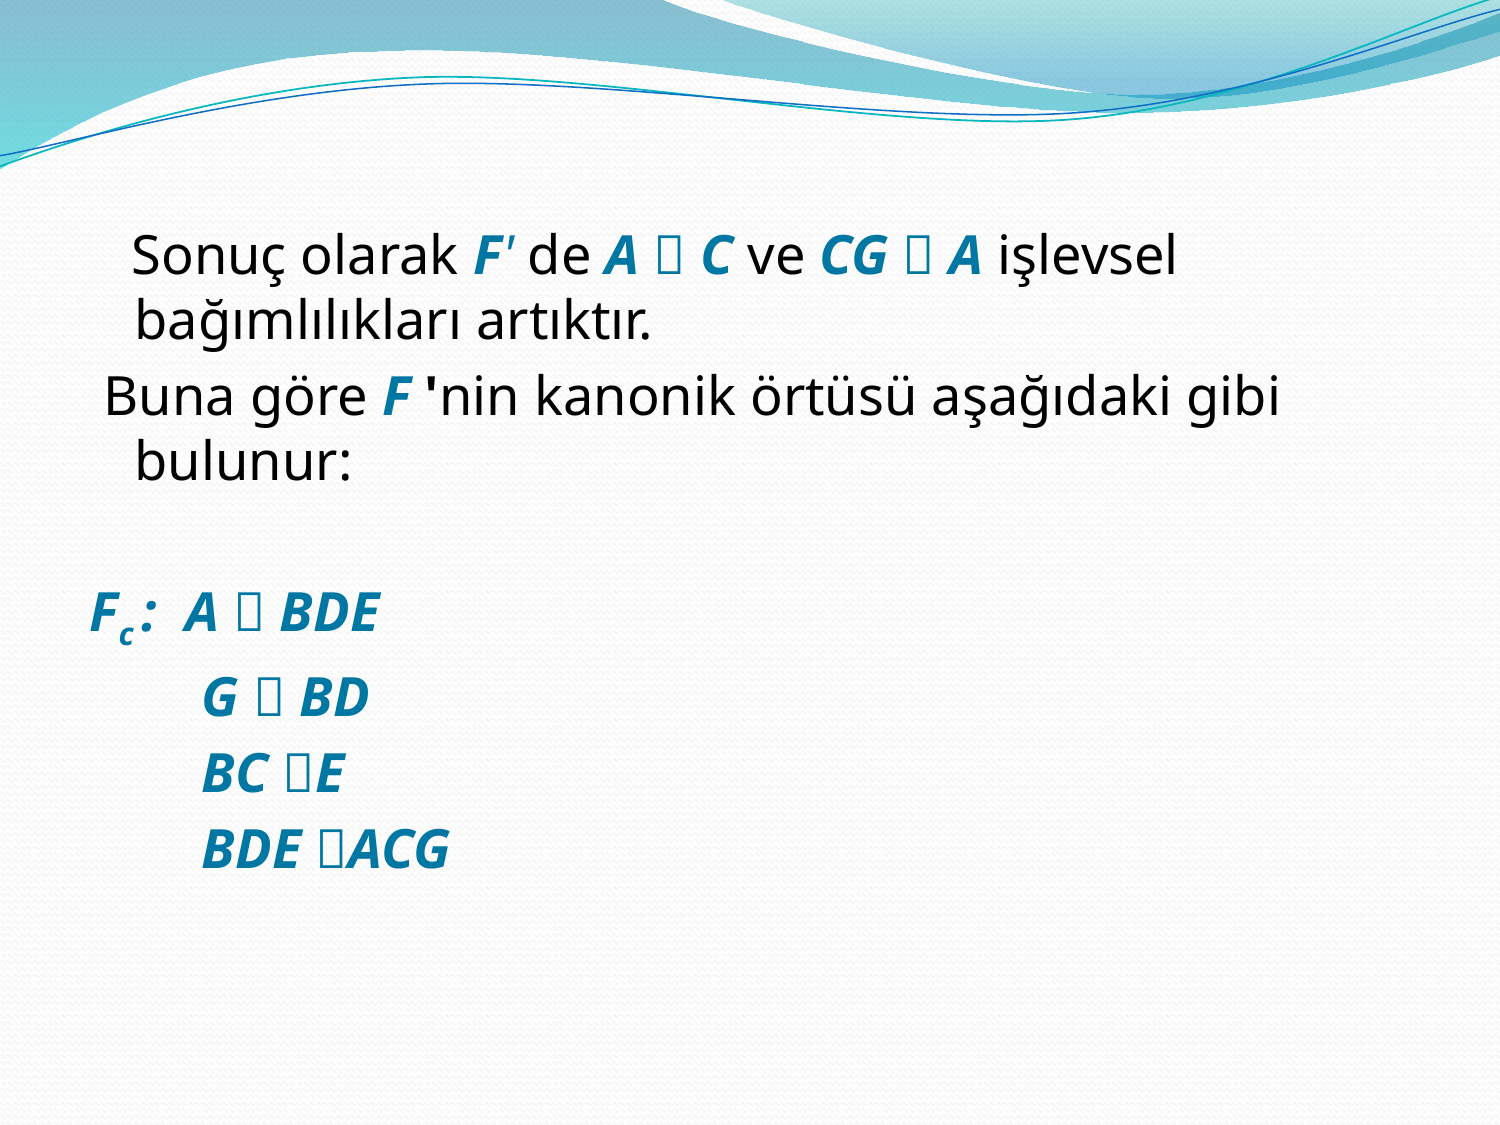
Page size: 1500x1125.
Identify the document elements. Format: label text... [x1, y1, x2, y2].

list Sonuç olarak F' de A  C ve CG  A işlevsel bağımlılıkları artıktır. Buna göre F 'nin kanonik örtüsü aşağıdaki gibi bulunur: Fc : A  BDE G  BD BC E BDE ACG [75, 137, 1425, 1038]
